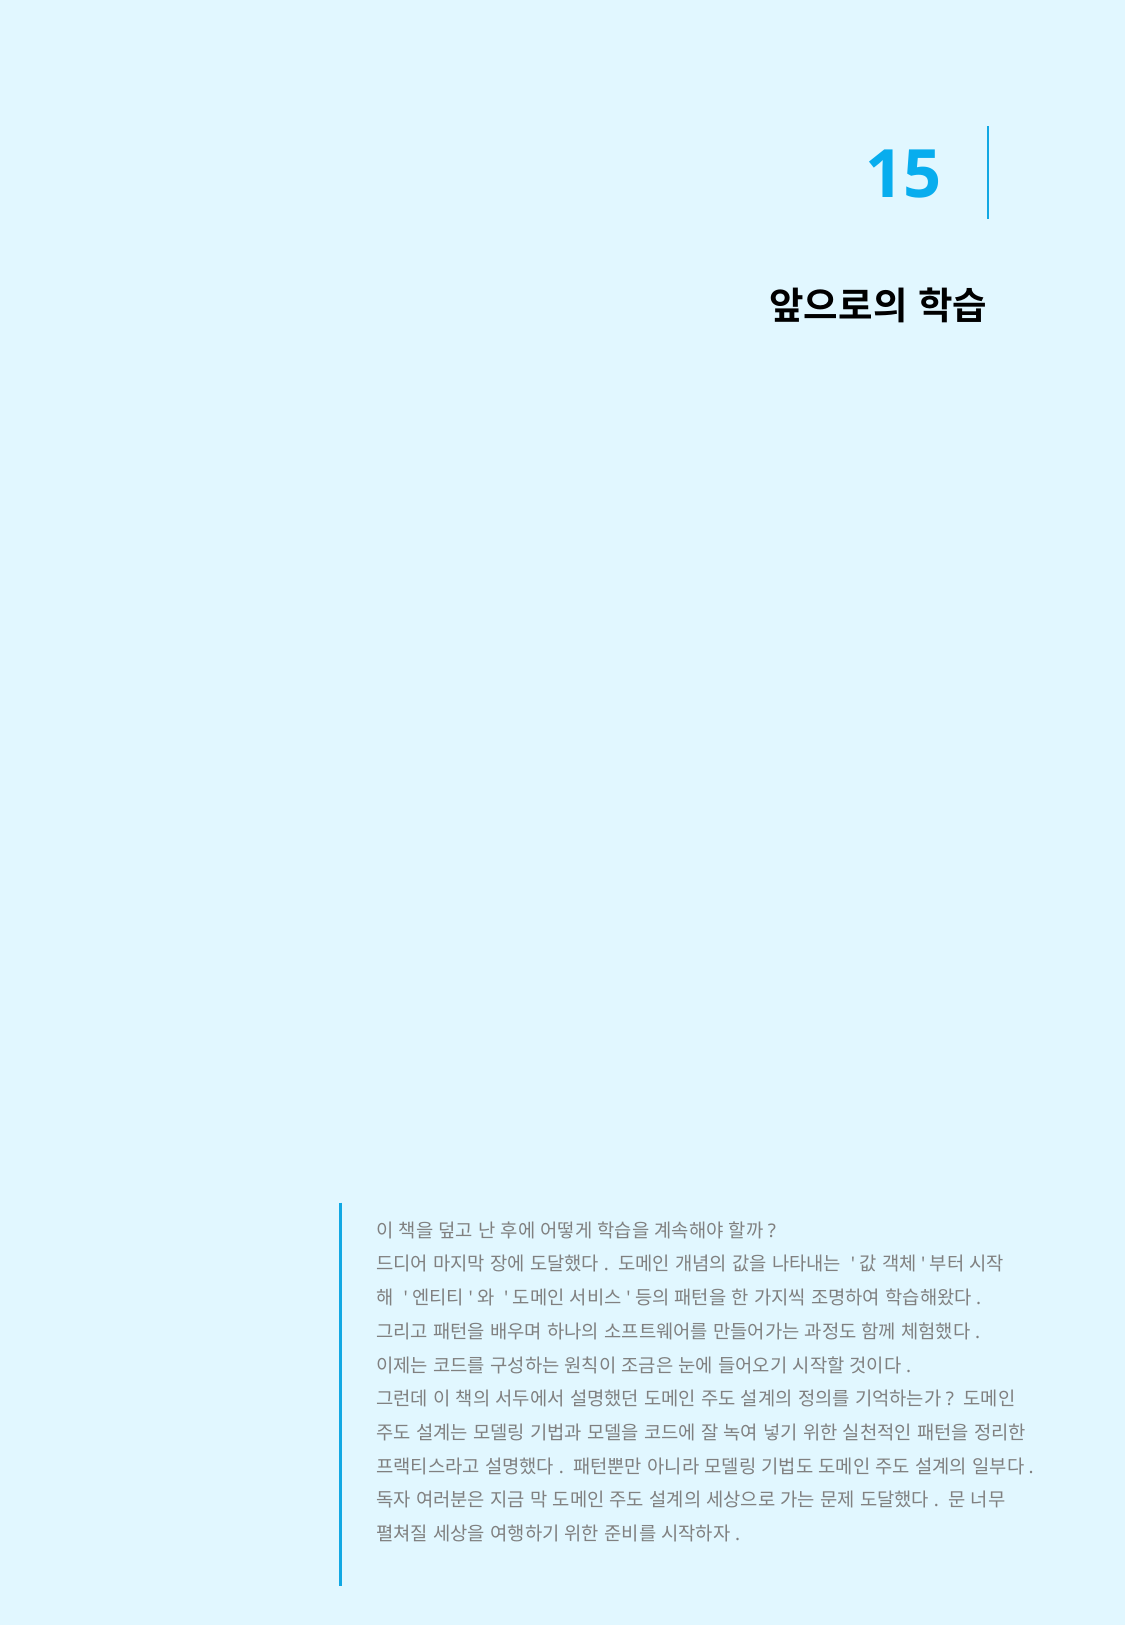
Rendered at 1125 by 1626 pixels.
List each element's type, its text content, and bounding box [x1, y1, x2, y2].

text_box 앞으로의 학습 [458, 274, 1002, 335]
text_box 이 책을 덮고 난 후에 어떻게 학습을 계속해야 할까? 드디어 마지막 장에 도달했다. 도메인 개념의 값을 나타내는 '값 객체'부터 시작해 '엔티티'와 '도메인 서비스'등의 패턴을 한 가지씩 조명하여 학습해왔다. 그리고 패턴을 배우며 하나의 소프트웨어를 만들어가는 과정도 함께 체험했다. 이제는 코드를 구성하는 원칙이 조금은 눈에 들어오기 시작할 것이다. 그런데 이 책의 서두에서 설명했던 도메인 주도 설계의 정의를 기억하는가? 도메인 주도 설계는 모델링 기법과 모델을 코드에 잘 녹여 넣기 위한 실천적인 패턴을 정리한 프랙티스라고 설명했다. 패턴뿐만 아니라 모델링 기법도 도메인 주도 설계의 일부다. 독자 여러분은 지금 막 도메인 주도 설계의 세상으로 가는 문제 도달했다. 문 너무 펼쳐질 세상을 여행하기 위한 준비를 시작하자. [361, 1199, 1042, 1552]
text_box [0, 0, 1125, 1625]
text_box 15 [850, 123, 968, 218]
